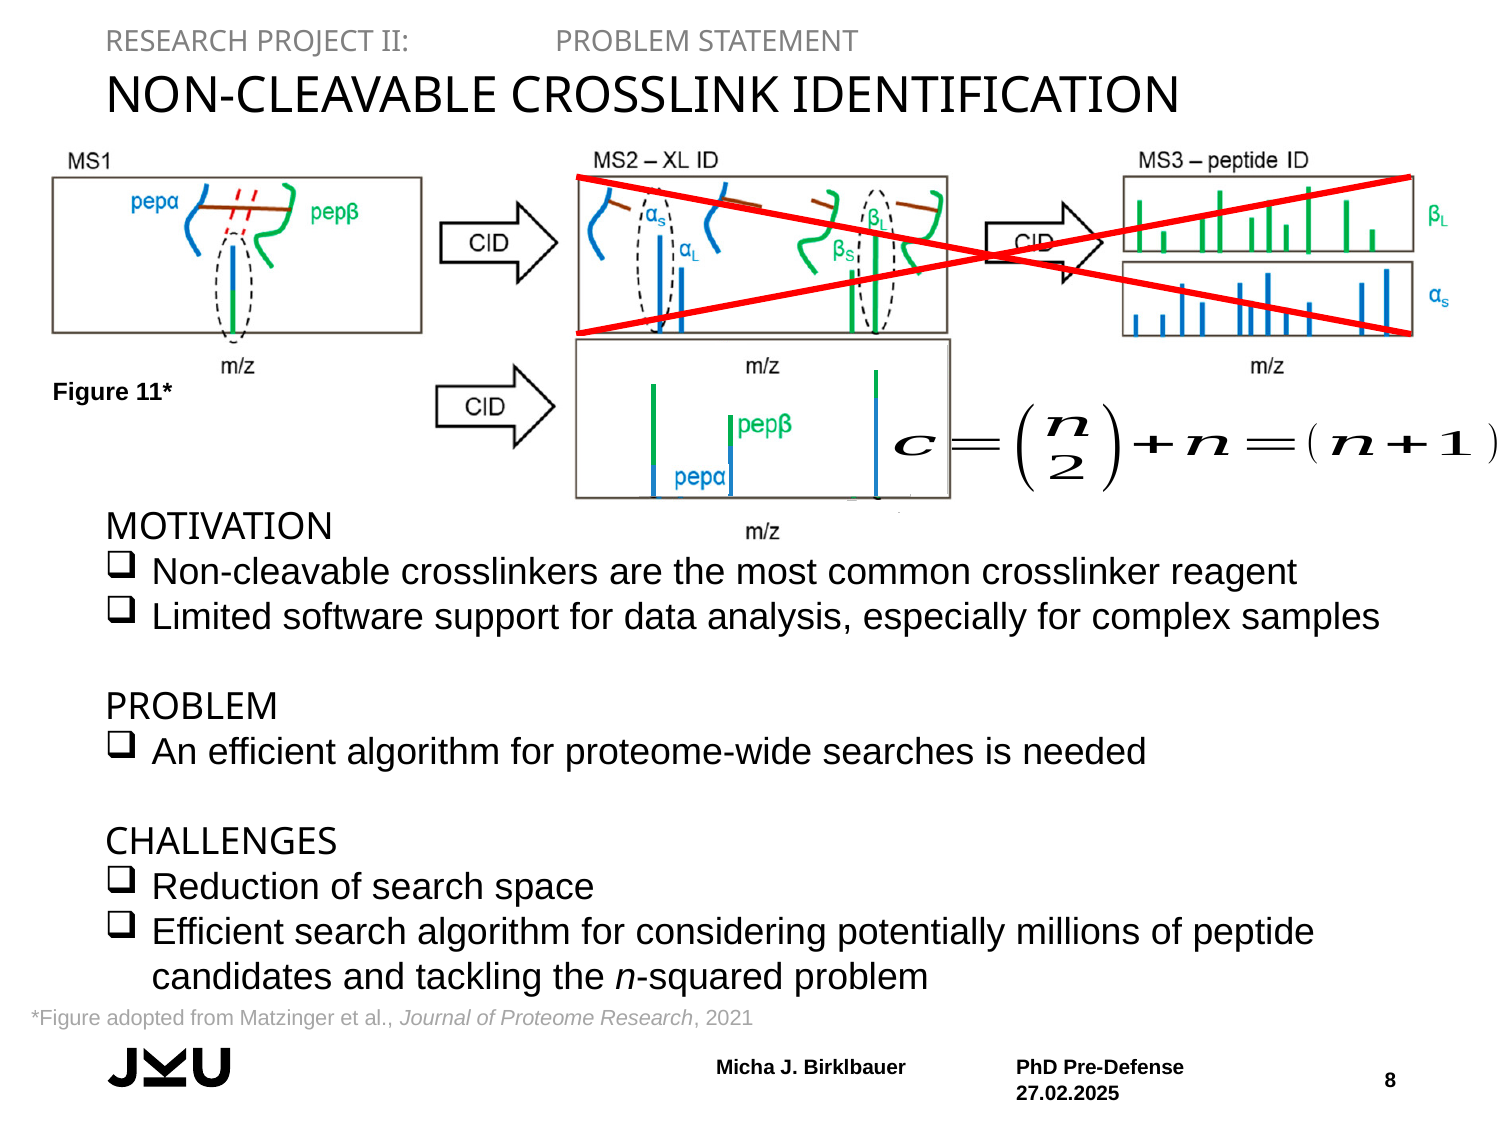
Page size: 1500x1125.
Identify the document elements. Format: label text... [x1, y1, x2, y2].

footer Micha J. Birklbauer PhD Pre-Defense 27.02.2025 [701, 1049, 1208, 1109]
picture [51, 132, 1449, 555]
text_box Figure 11* [38, 368, 356, 413]
text_box MOTIVATION Non-cleavable crosslinkers are the most common crosslinker reagent Limited software support for data analysis, especially for complex samples PROBLEM An efficient algorithm for proteome-wide searches is needed CHALLENGES Reduction of search space Efficient search algorithm for considering potentially millions of peptide candidates and tackling the n-squared problem [89, 494, 1428, 1005]
text_box Research Project II: Problem Statement [89, 7, 1464, 65]
title Non-cleavable Crosslink Identification [89, 65, 1464, 123]
text_box *Figure adopted from Matzinger et al., Journal of Proteome Research, 2021 [16, 996, 1113, 1038]
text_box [576, 176, 1412, 335]
slide_number 8 [1326, 1049, 1412, 1109]
